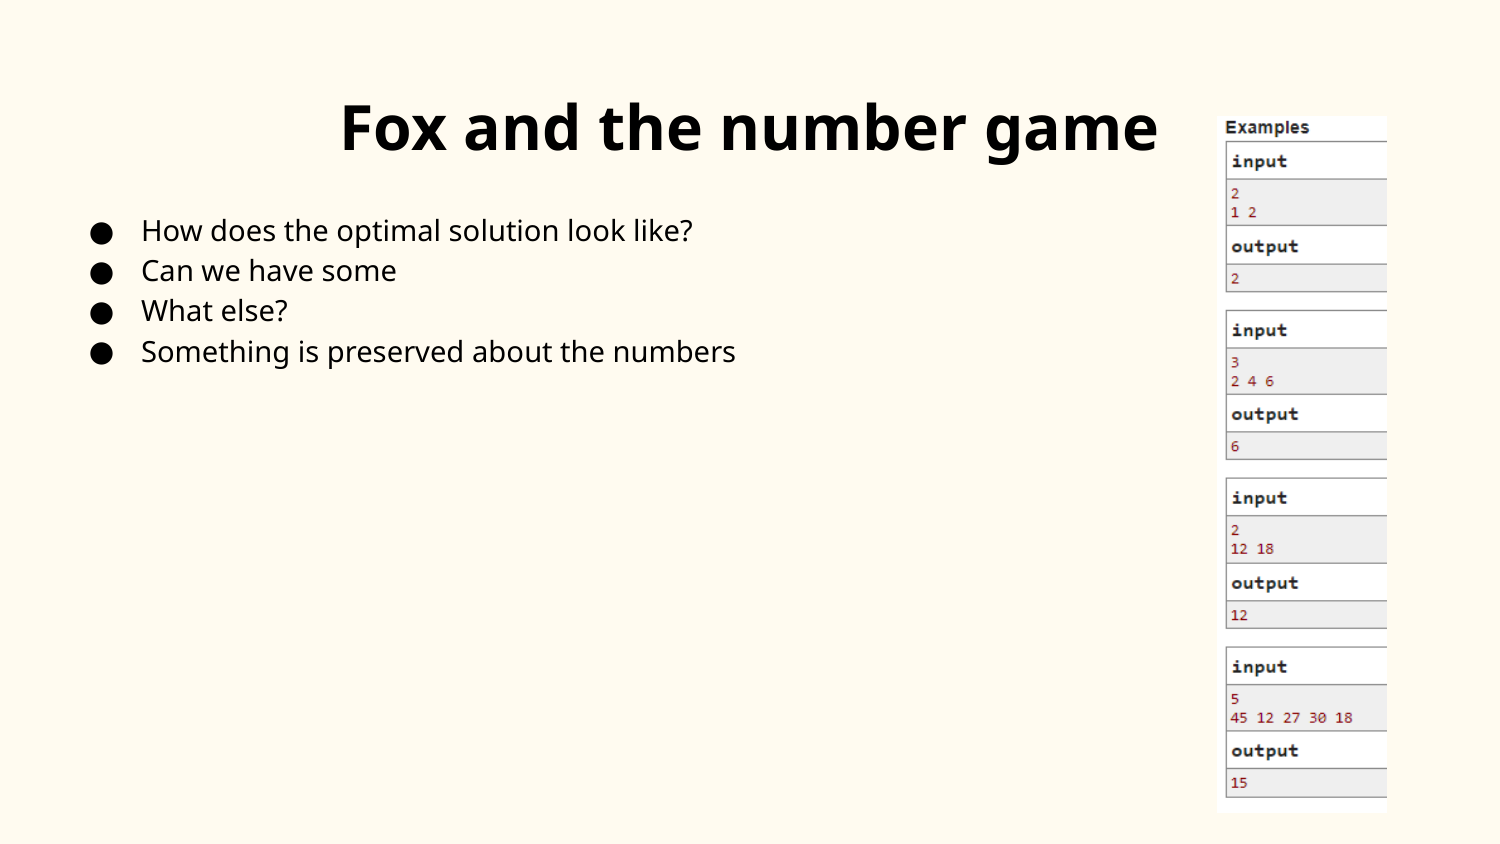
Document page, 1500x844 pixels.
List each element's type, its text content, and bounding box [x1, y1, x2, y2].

title Fox and the number game [51, 72, 1449, 174]
picture [1217, 116, 1387, 814]
